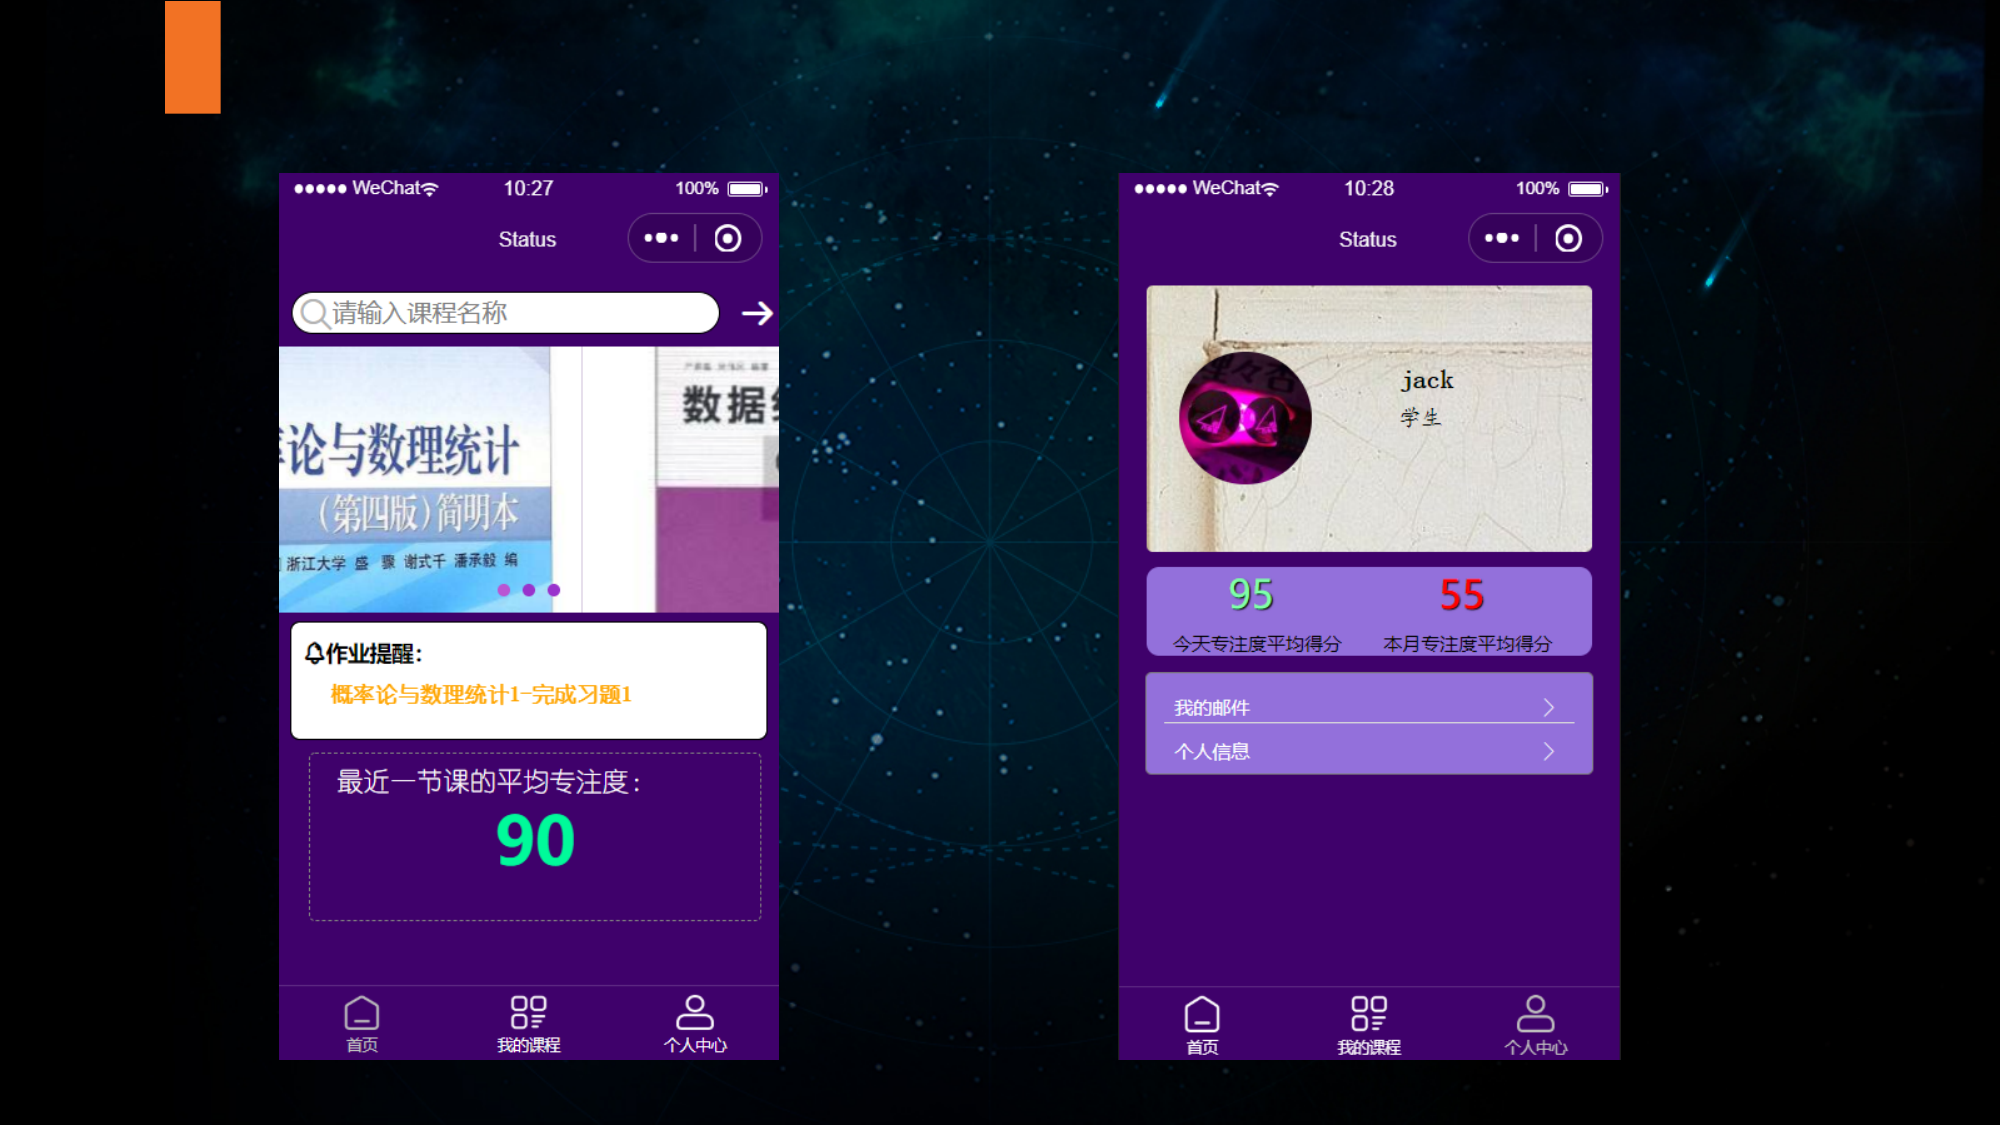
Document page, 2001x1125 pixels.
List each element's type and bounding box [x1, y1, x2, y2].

text_box [165, 1, 221, 114]
picture [0, 0, 2000, 1125]
